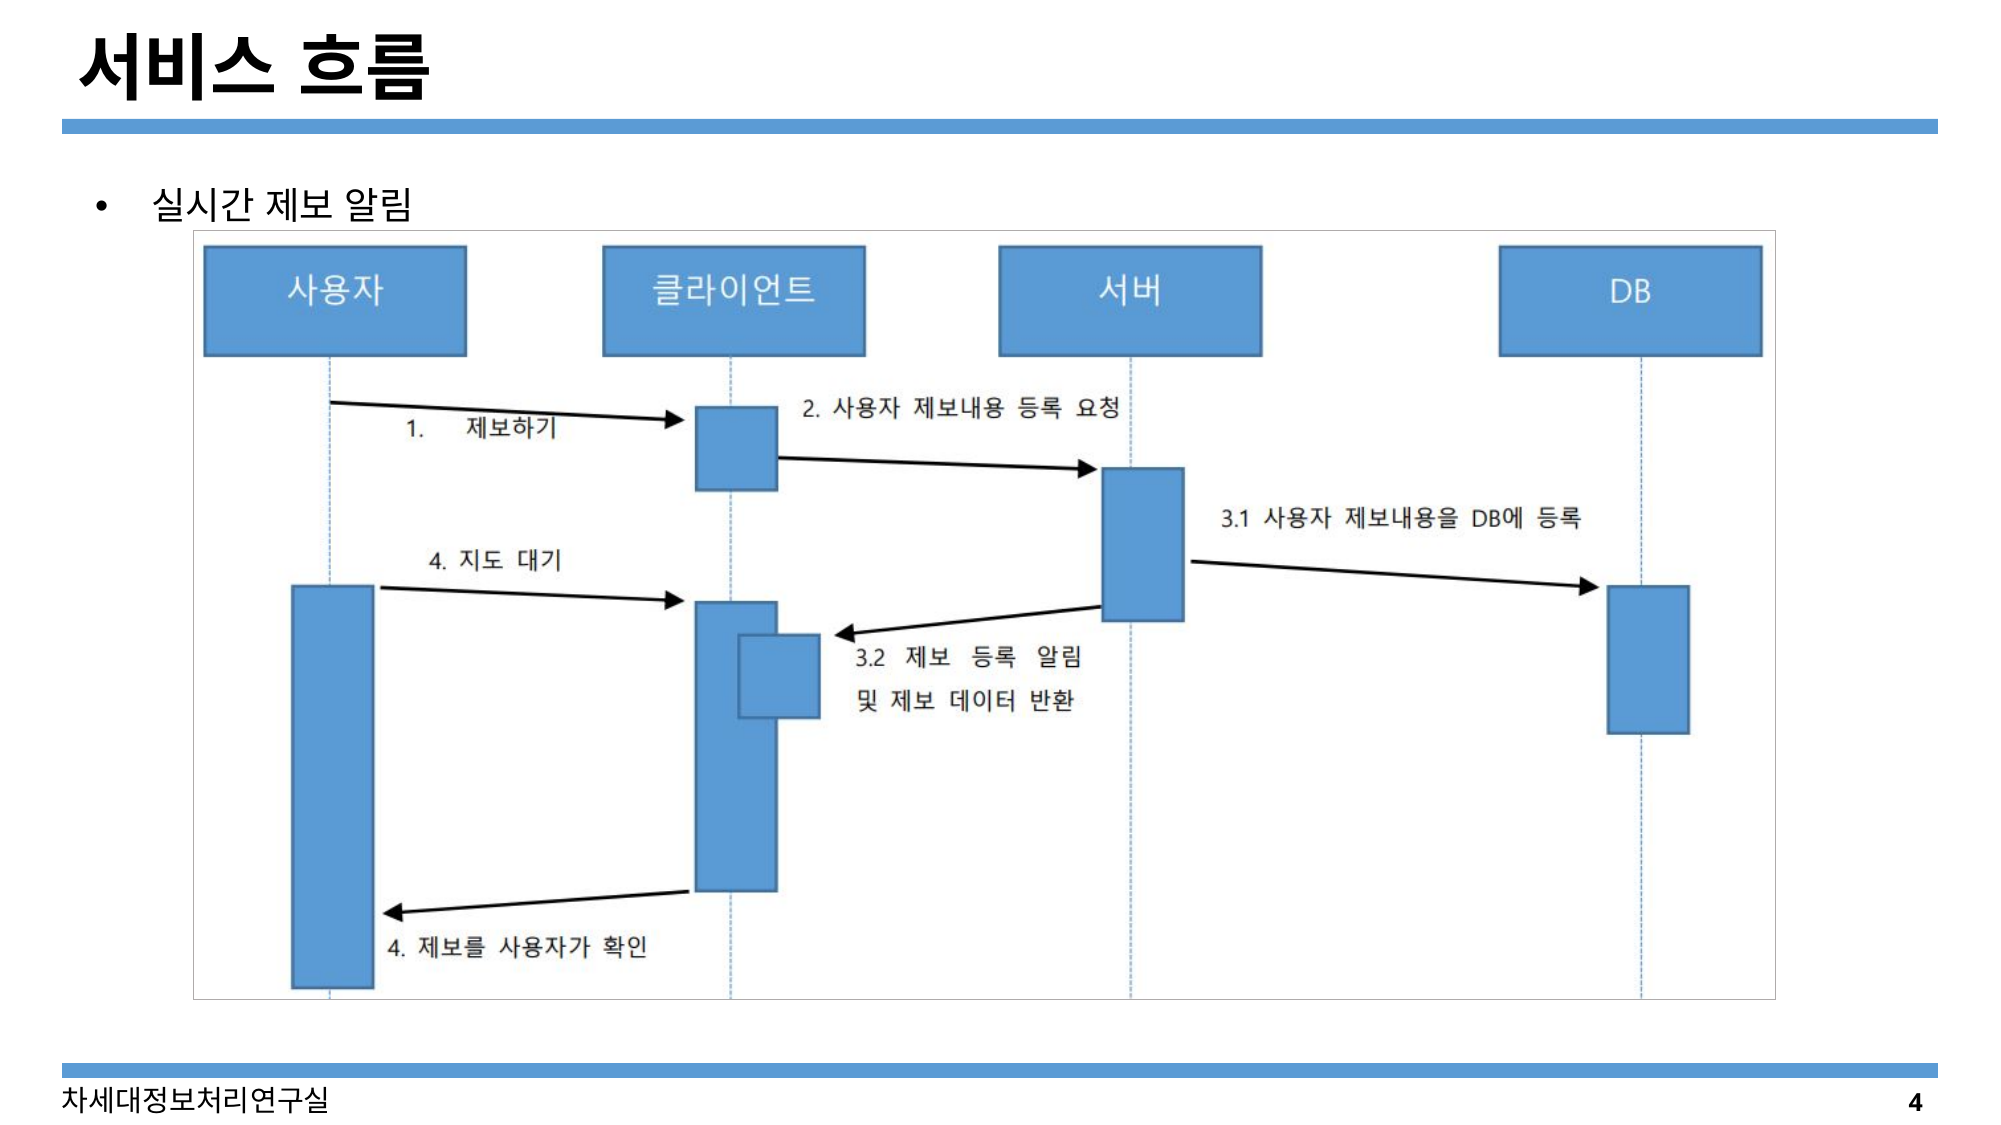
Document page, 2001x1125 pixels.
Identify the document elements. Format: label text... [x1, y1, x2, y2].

title 서비스 흐름 [62, 24, 1564, 118]
text_box 실시간 제보 알림 [80, 152, 1916, 235]
picture [193, 230, 1776, 1000]
slide_number 4 [1487, 1079, 1938, 1125]
